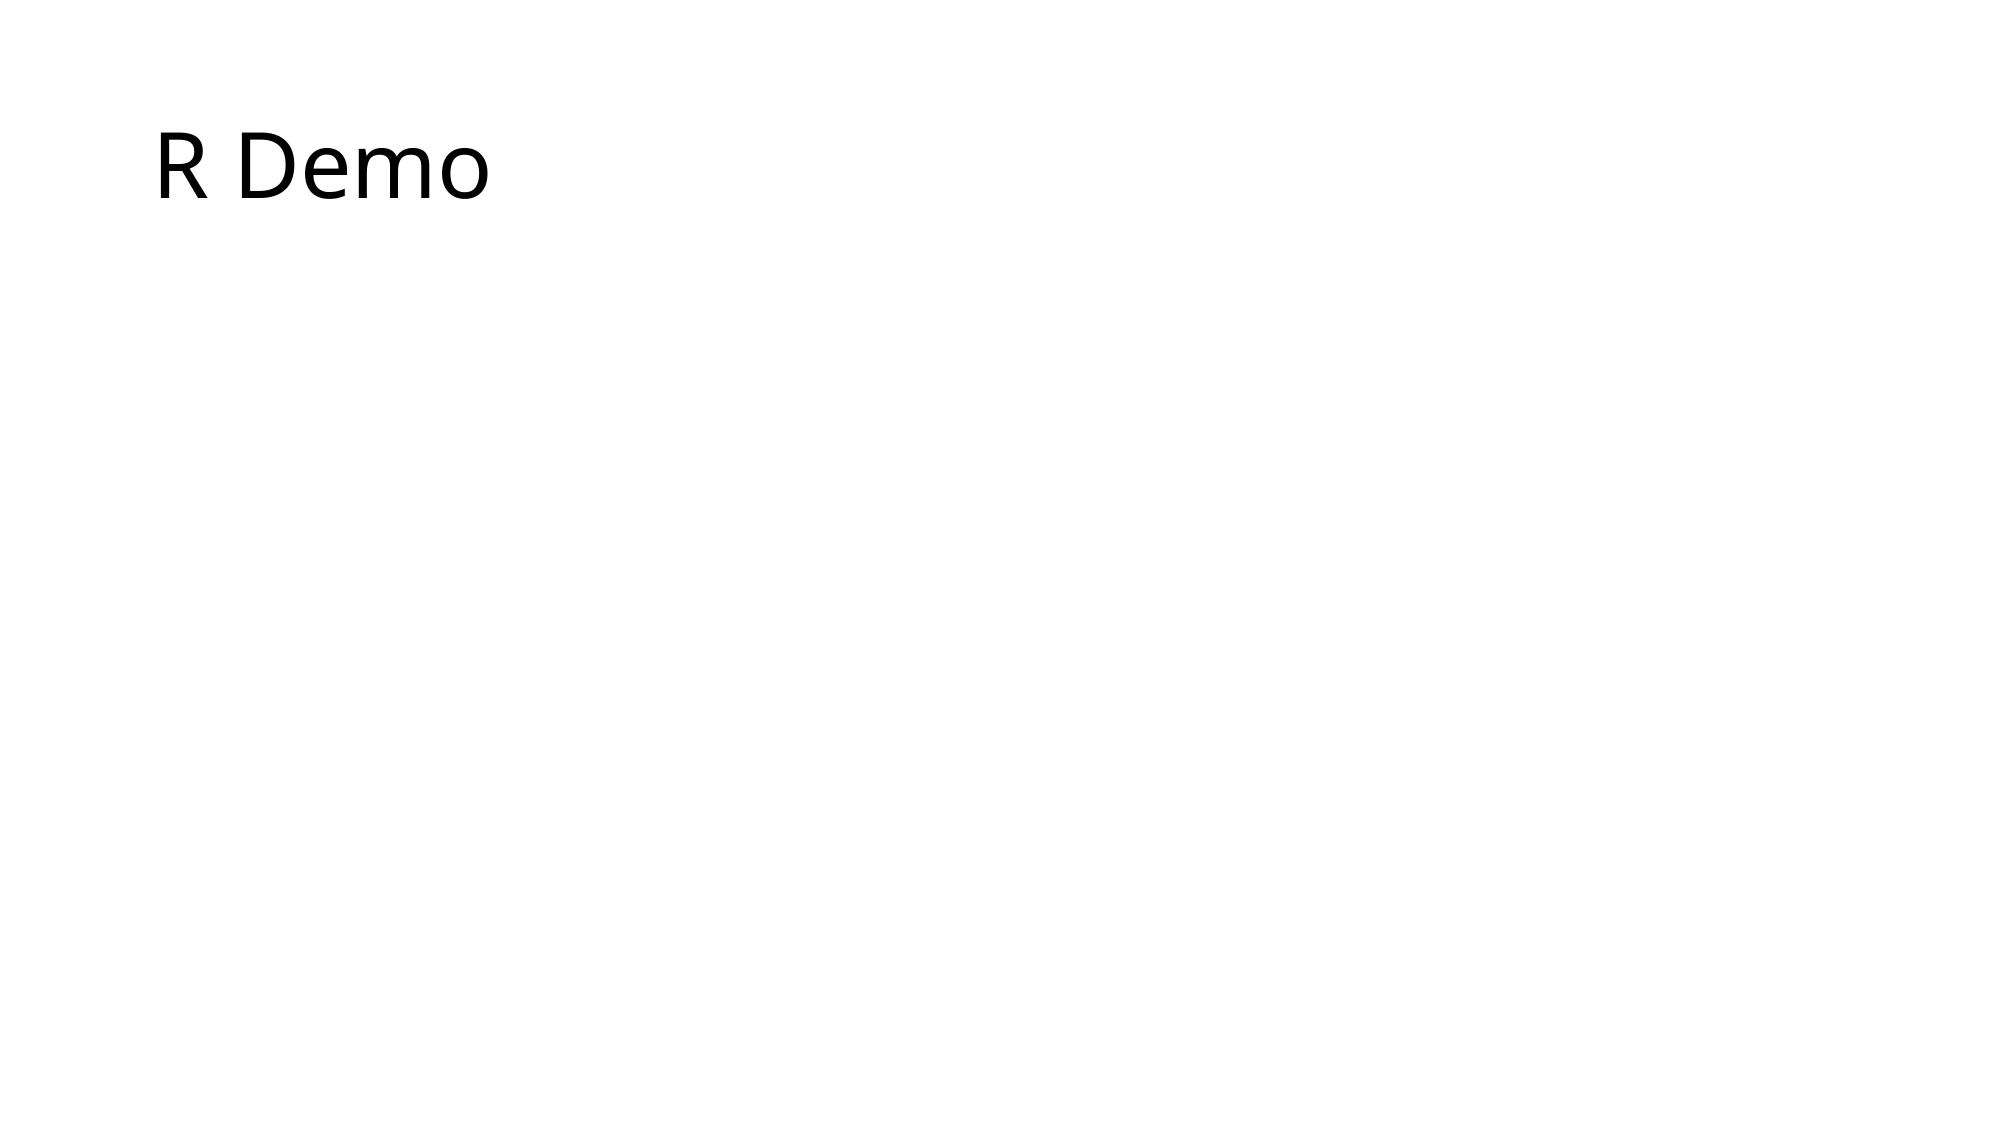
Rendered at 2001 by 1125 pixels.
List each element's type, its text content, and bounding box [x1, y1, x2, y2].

title R Demo [137, 59, 1863, 278]
